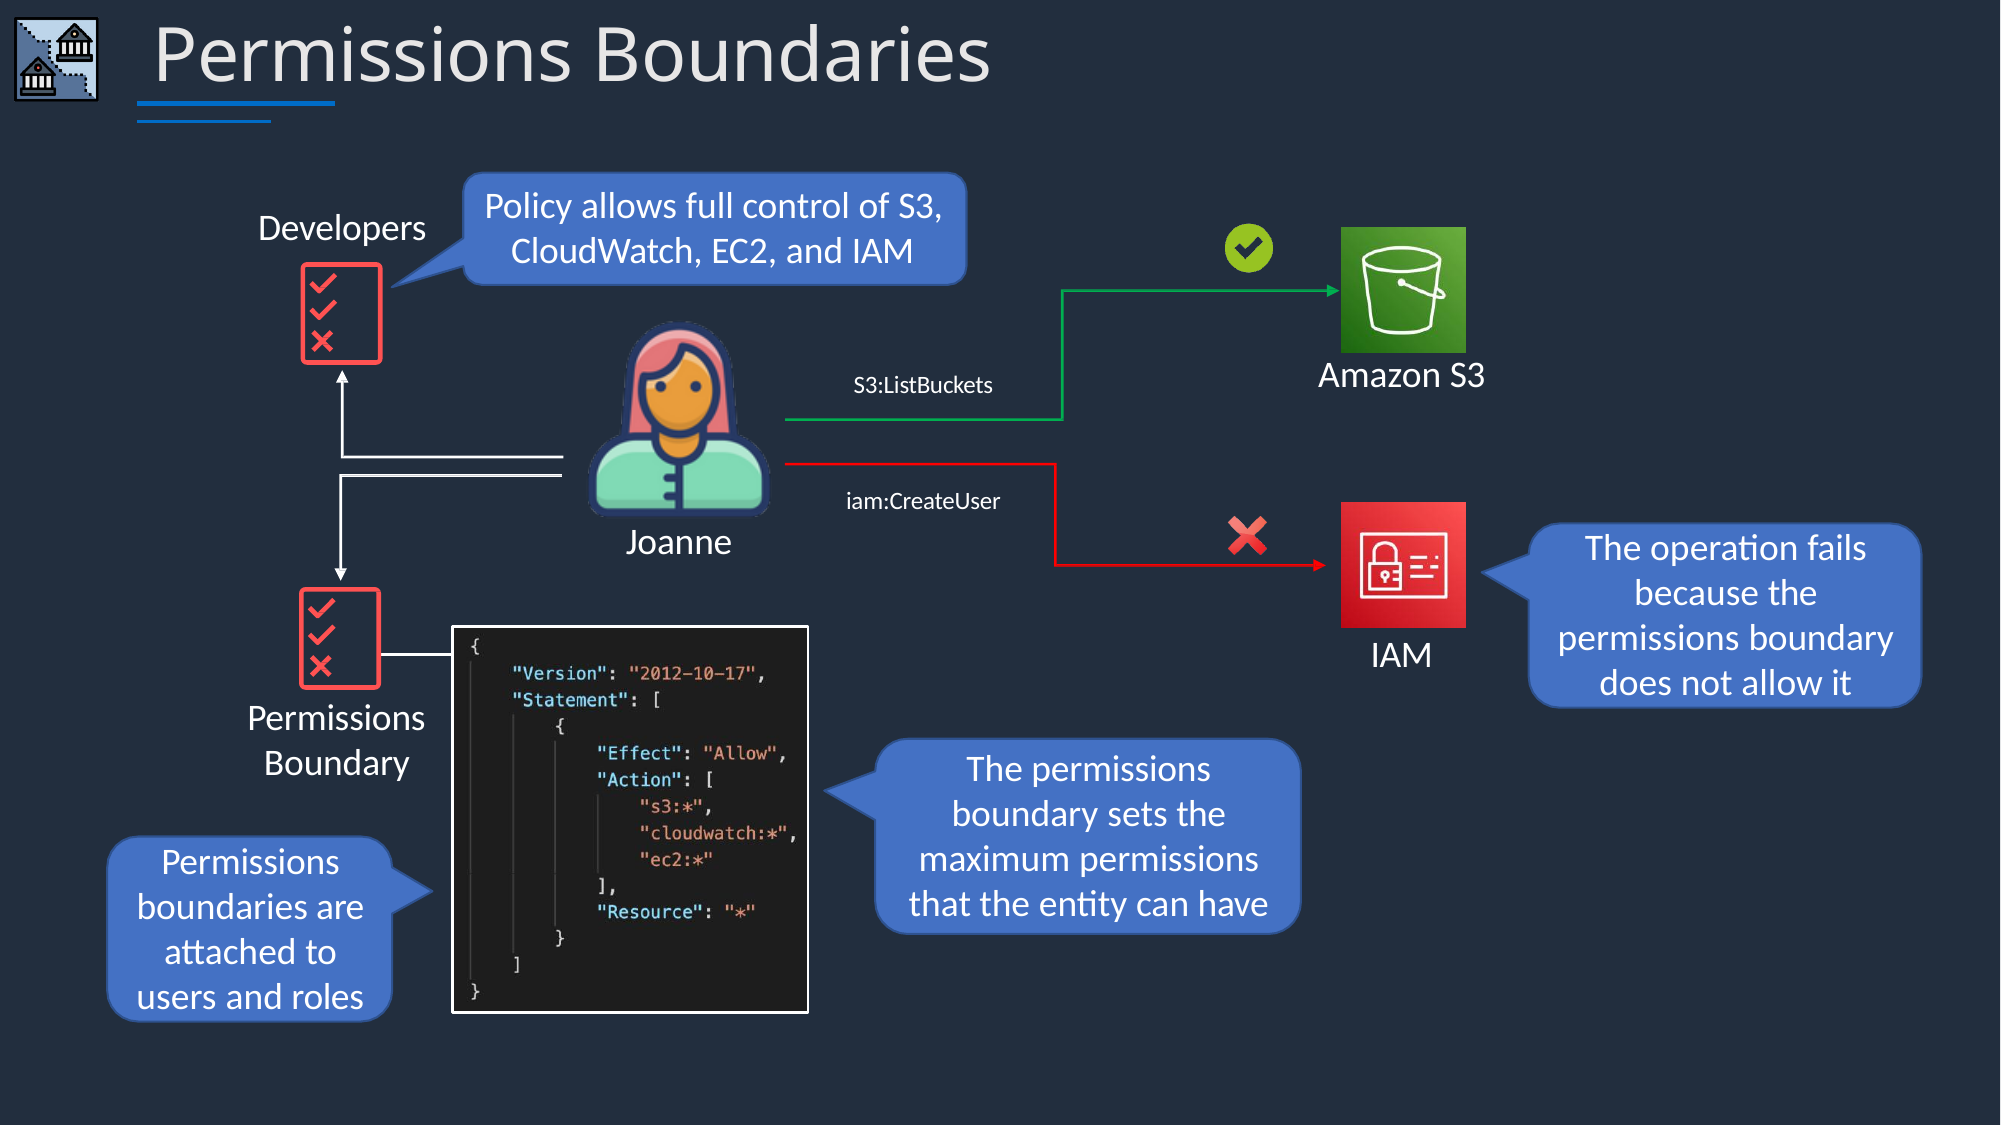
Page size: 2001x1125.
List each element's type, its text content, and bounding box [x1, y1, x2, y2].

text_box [105, 835, 434, 1023]
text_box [784, 220, 1340, 572]
picture [1340, 502, 1467, 629]
text_box Permissions Boundary [245, 690, 293, 783]
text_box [822, 737, 1303, 936]
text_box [300, 261, 564, 459]
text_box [390, 171, 968, 289]
text_box Developers [256, 200, 385, 248]
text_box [298, 473, 810, 1015]
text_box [1480, 522, 1923, 709]
title Permissions Boundaries [135, 4, 1649, 194]
text_box IAM [1368, 638, 1437, 675]
picture [11, 14, 101, 105]
picture [574, 314, 784, 473]
picture [1340, 227, 1467, 354]
text_box Amazon S3 [1344, 347, 1489, 395]
